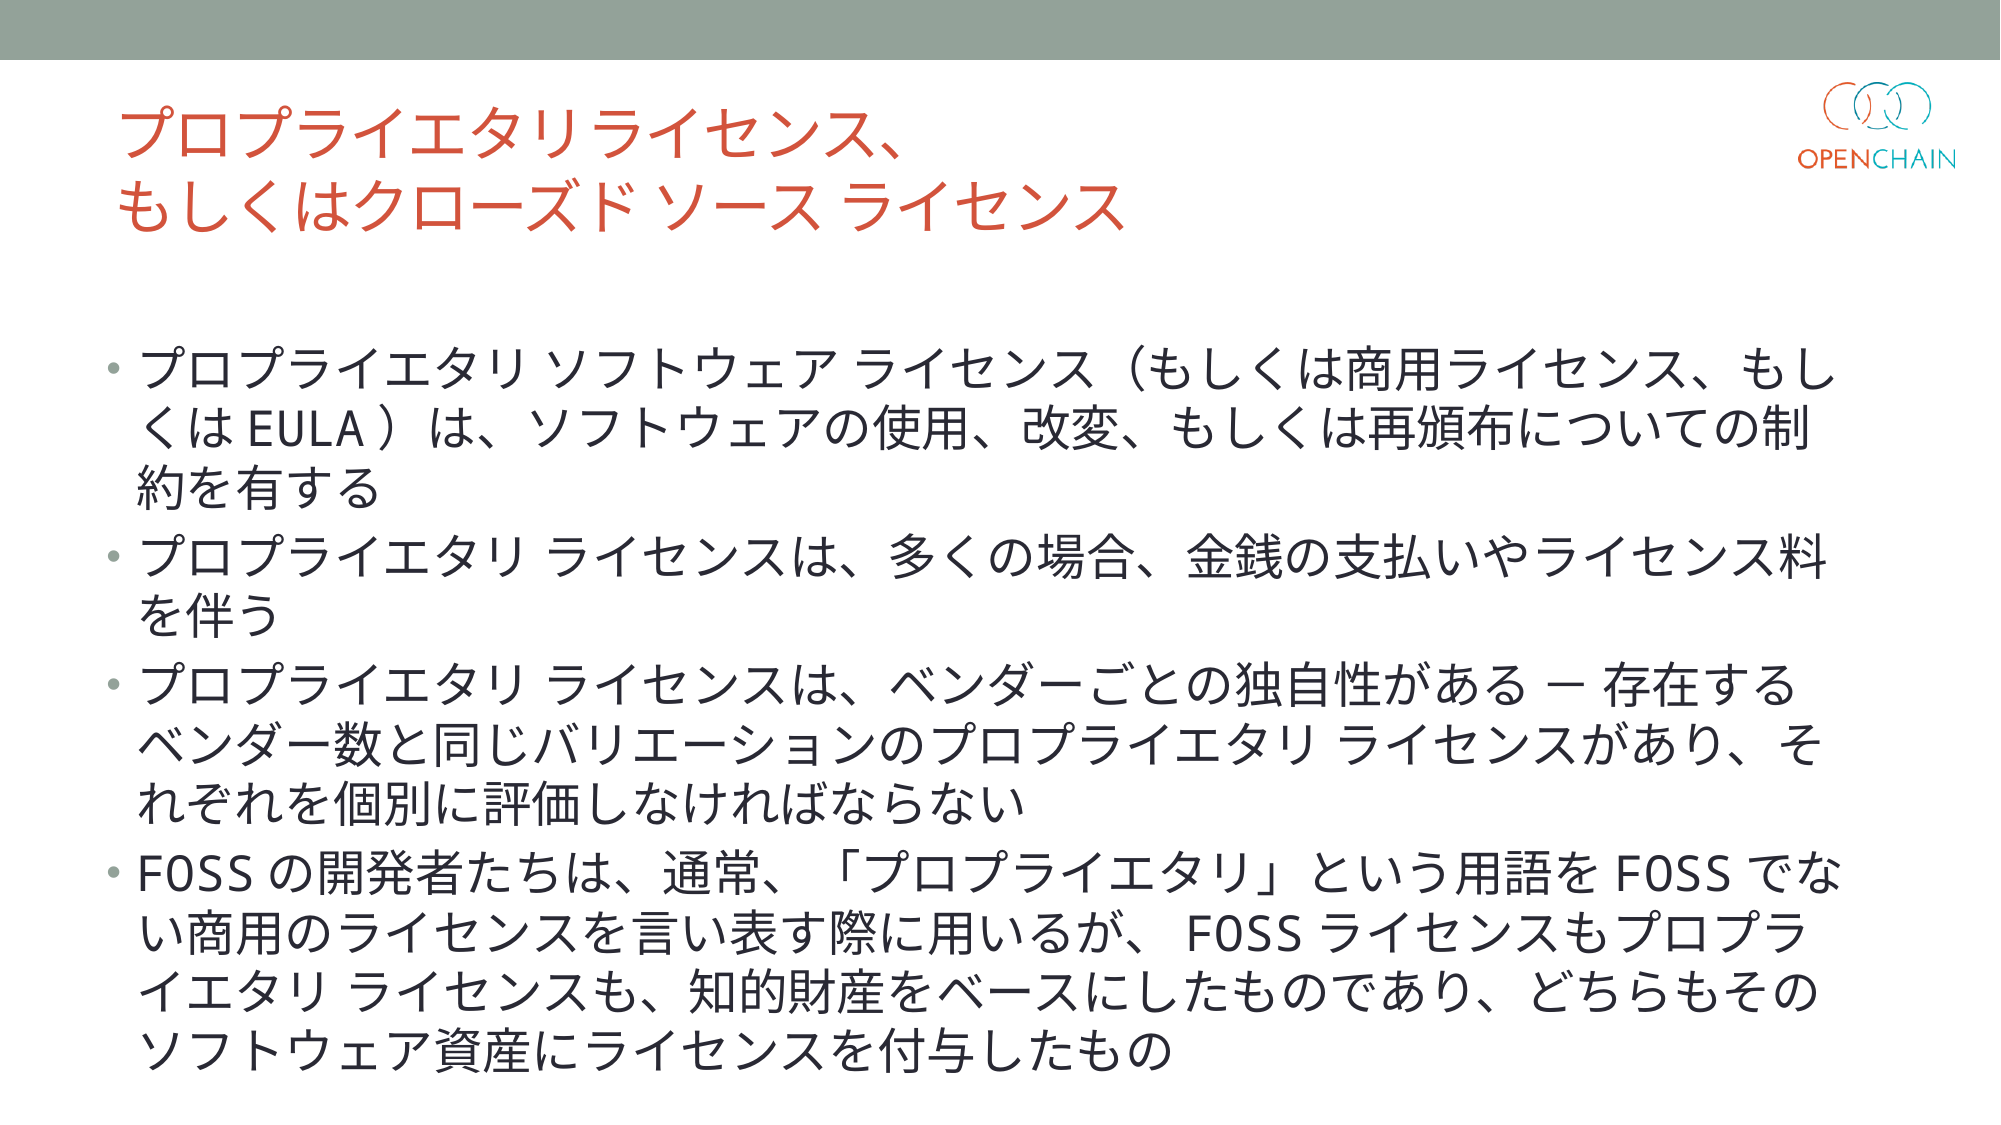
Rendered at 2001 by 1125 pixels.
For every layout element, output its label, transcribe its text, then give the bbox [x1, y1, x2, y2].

picture [1798, 82, 1955, 169]
list プロプライエタリ ソフトウェア ライセンス（もしくは商用ライセンス、もしくはEULA）は、ソフトウェアの使用、改変、もしくは再頒布についての制約を有する プロプライエタリ ライセンスは、多くの場合、金銭の支払いやライセンス料を伴う プロプライエタリ ライセンスは、ベンダーごとの独自性がある － 存在するベンダー数と同じバリエーションのプロプライエタリ ライセンスがあり、それぞれを個別に評価しなければならない FOSSの開発者たちは、通常、「プロプライエタリ」という用語をFOSSでない商用のライセンスを言い表す際に用いるが、FOSSライセンスもプロプライエタリ ライセンスも、知的財産をベースにしたものであり、どちらもそのソフトウェア資産にライセンスを付与したもの [91, 330, 1863, 1093]
title プロプライエタリライセンス、 もしくはクローズド ソース ライセンス [99, 87, 1900, 250]
